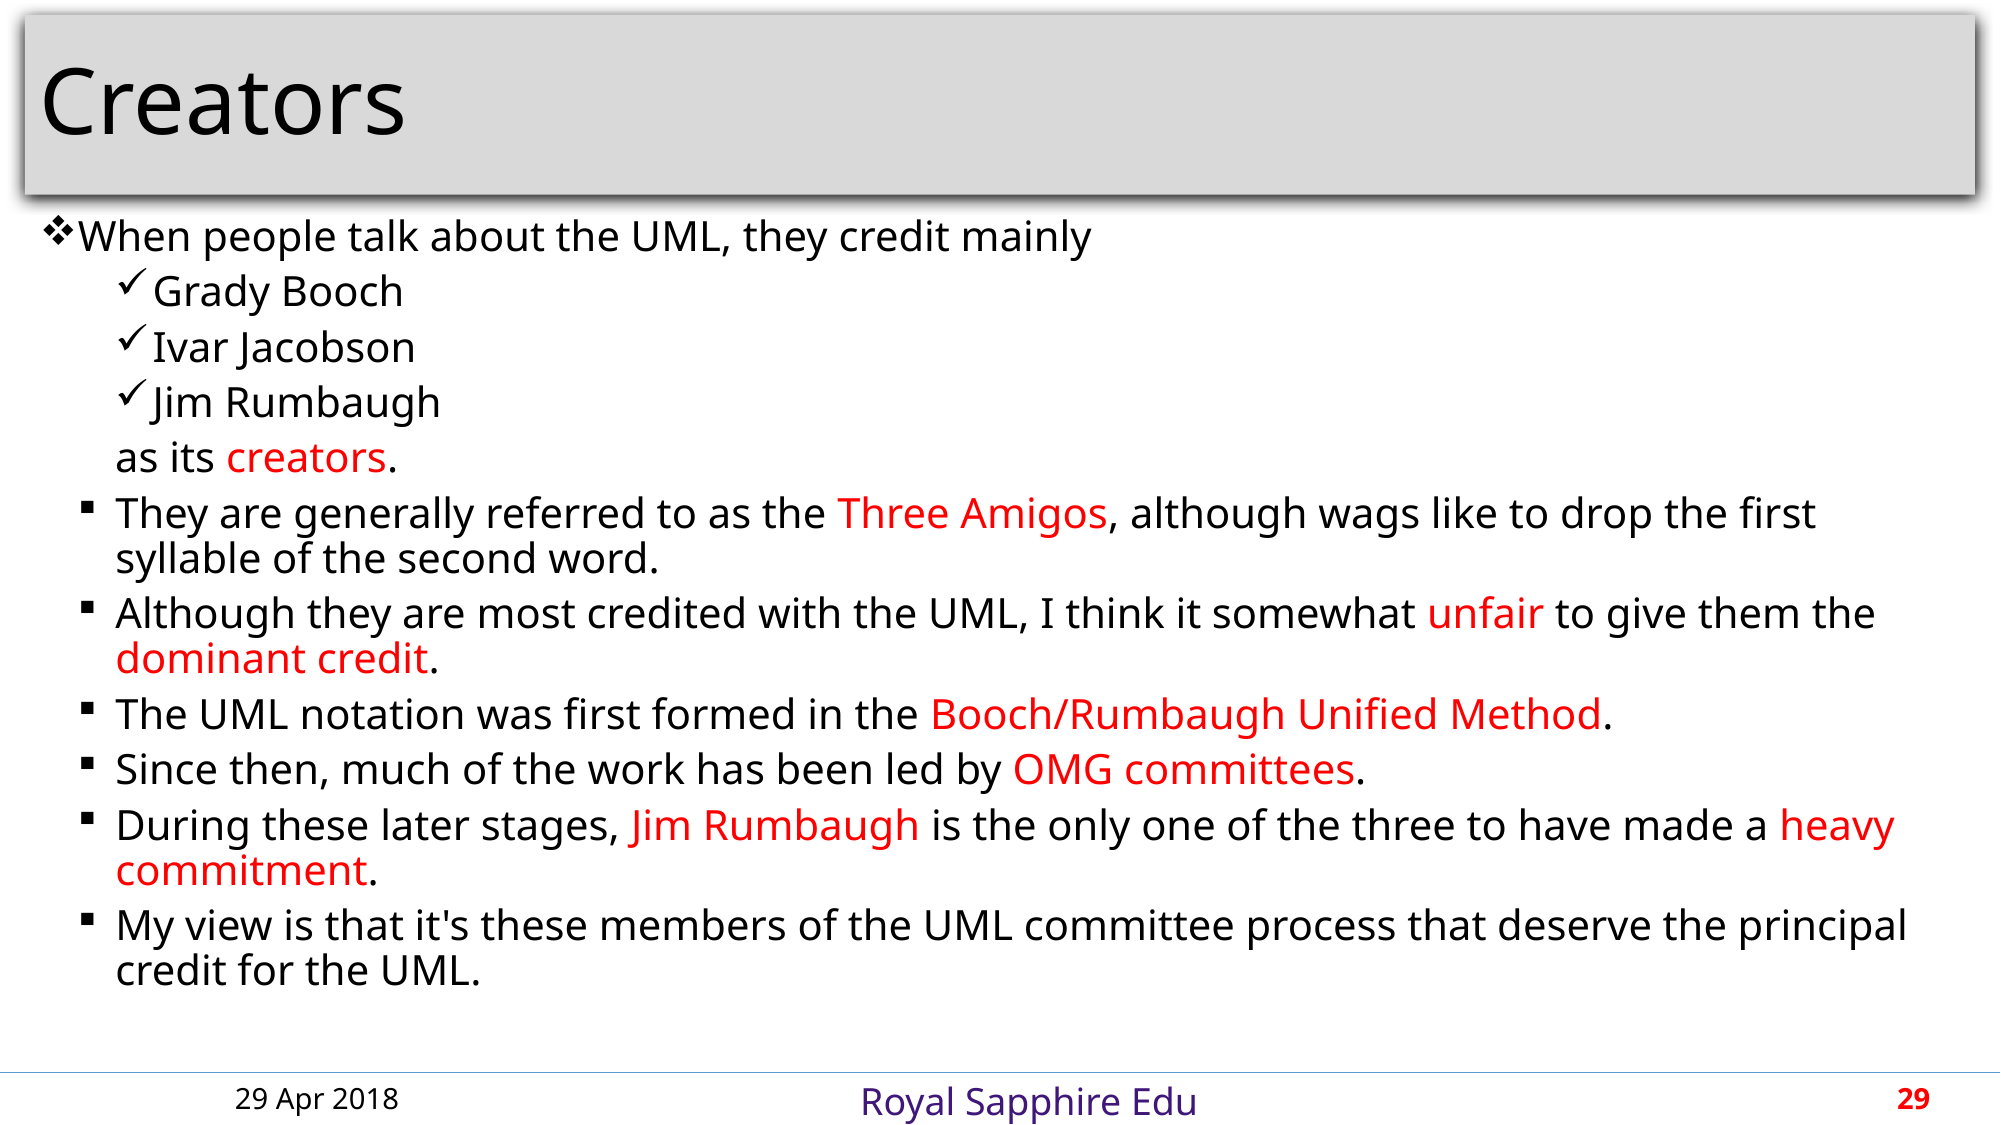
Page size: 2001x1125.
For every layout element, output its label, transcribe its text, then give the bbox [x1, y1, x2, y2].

slide_number 29 [1495, 1072, 1946, 1115]
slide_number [220, 1072, 671, 1115]
title Creators [24, 14, 1975, 195]
list When people talk about the UML, they credit mainly Grady Booch Ivar Jacobson Jim Rumbaugh as its creators. They are generally referred to as the Three Amigos, although wags like to drop the first syllable of the second word. Although they are most credited with the UML, I think it somewhat unfair to give them the dominant credit. The UML notation was first formed in the Booch/Rumbaugh Unified Method. Since then, much of the work has been led by OMG committees. During these later stages, Jim Rumbaugh is the only one of the three to have made a heavy commitment. My view is that it's these members of the UML committee process that deserve the principal credit for the UML. [24, 208, 1975, 1063]
